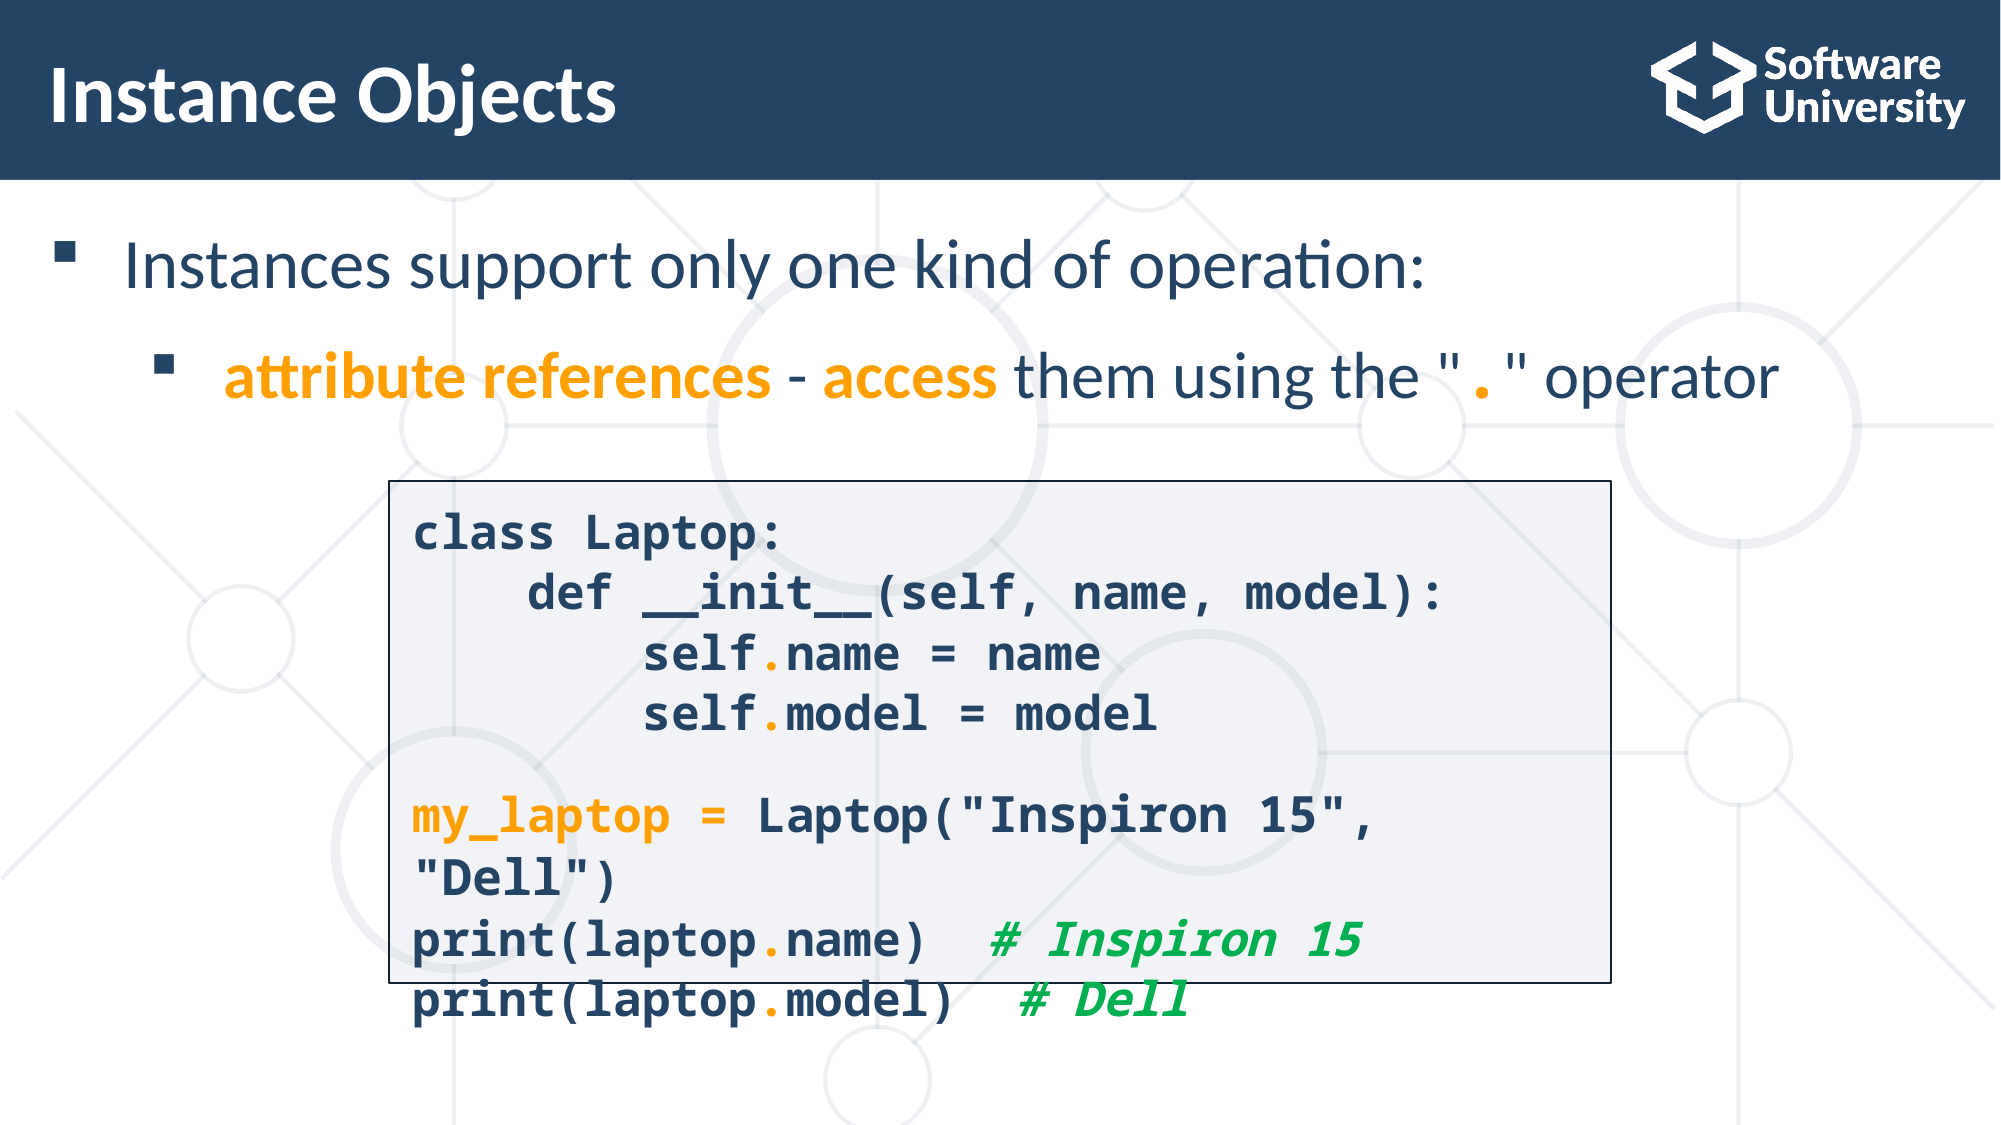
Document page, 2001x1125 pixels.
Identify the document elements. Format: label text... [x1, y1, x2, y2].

picture [1651, 41, 1966, 134]
list Instances support only one kind of operation: attribute references - access them using the "." operator [31, 208, 1916, 1058]
list class Laptop: def __init__(self, name, model): self.name = name self.model = model my_laptop = Laptop("Inspiron 15", "Dell") print(laptop.name) # Inspiron 15 print(laptop.model) # Dell [388, 480, 1612, 984]
title Instance Objects [31, 16, 1625, 162]
